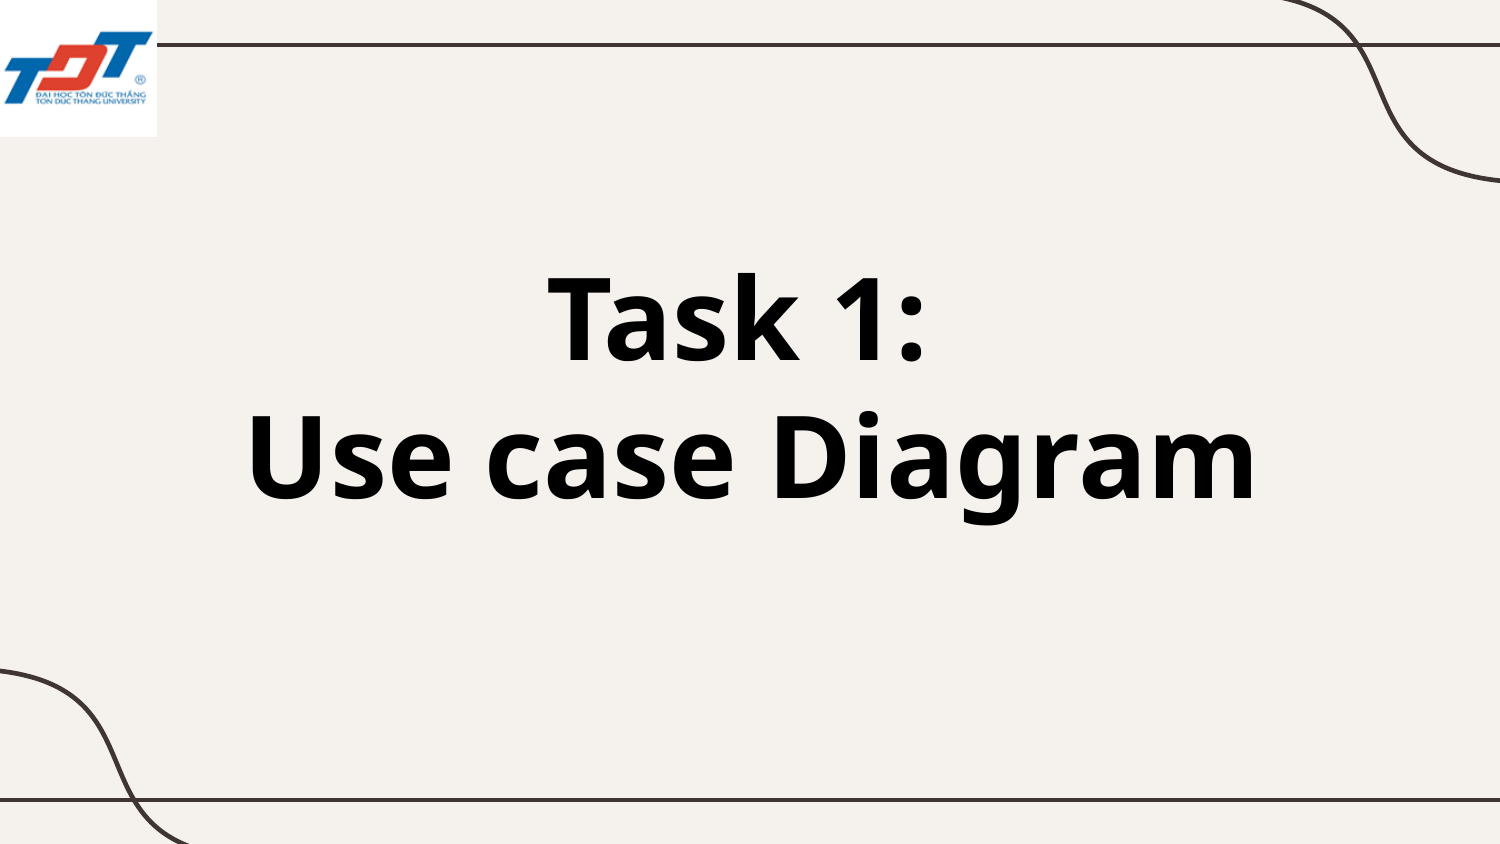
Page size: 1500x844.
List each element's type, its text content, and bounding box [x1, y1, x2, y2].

title Task 1: Use case Diagram [64, 199, 1365, 537]
picture [0, 0, 157, 138]
